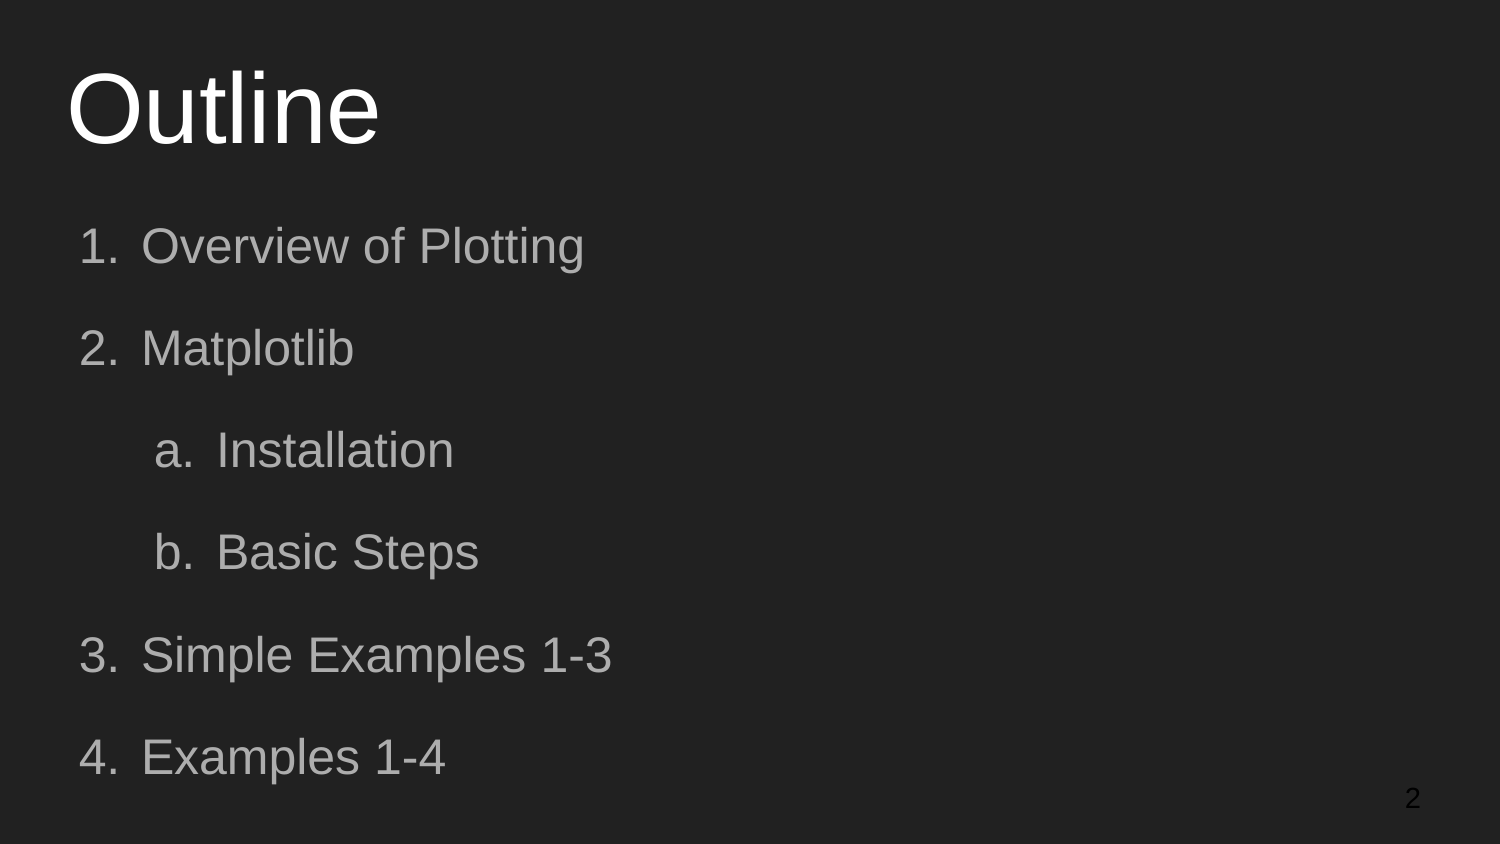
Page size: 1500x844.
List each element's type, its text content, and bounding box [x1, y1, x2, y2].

list Overview of Plotting Matplotlib Installation Basic Steps Simple Examples 1-3 Examples 1-4 [51, 189, 1449, 818]
title Outline [51, 28, 1449, 167]
slide_number ‹#› [1389, 764, 1480, 830]
